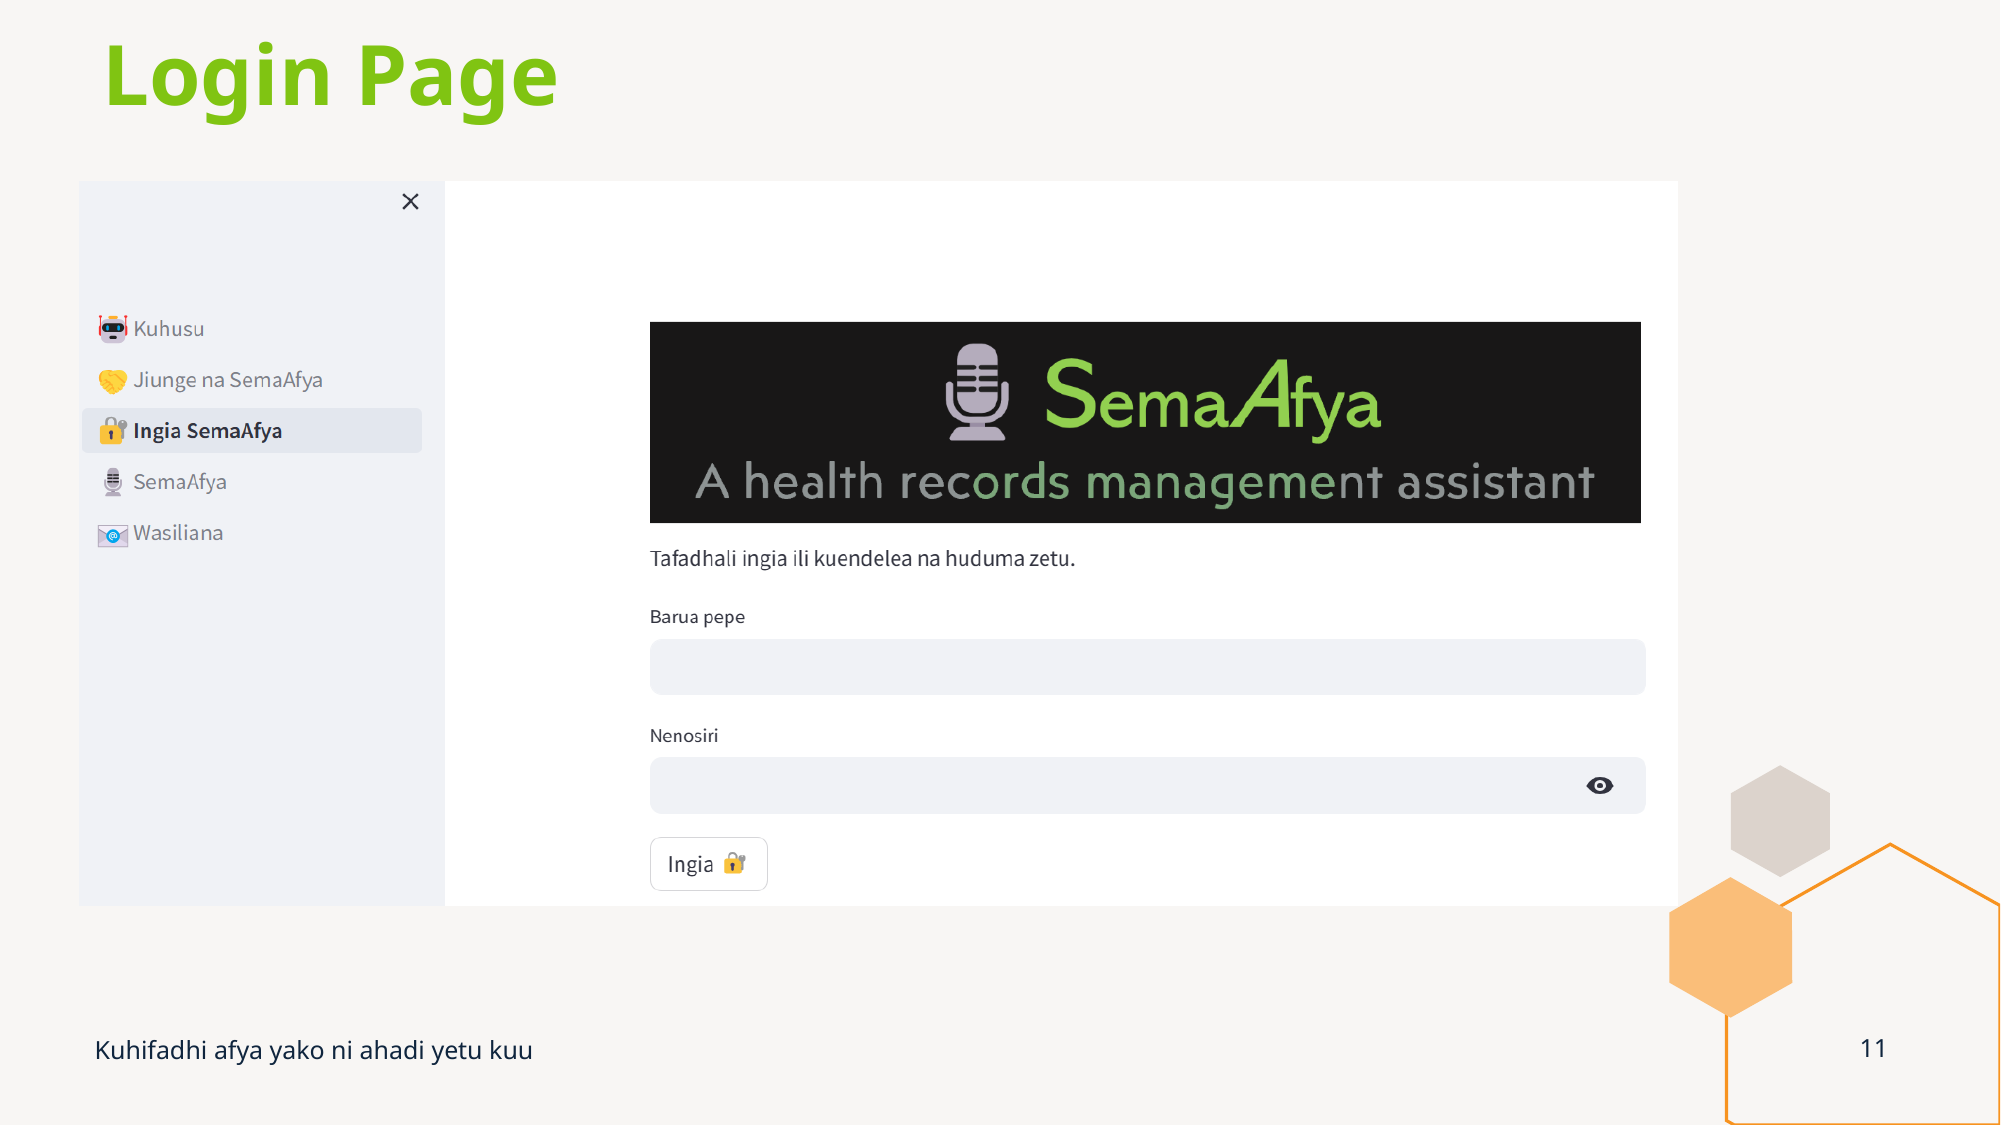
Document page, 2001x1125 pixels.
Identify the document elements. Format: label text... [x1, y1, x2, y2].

footer Kuhifadhi afya yako ni ahadi yetu kuu [79, 1020, 804, 1080]
slide_number 11 [1836, 1020, 1912, 1080]
picture [79, 181, 1678, 906]
title Login Page [87, 25, 1874, 147]
